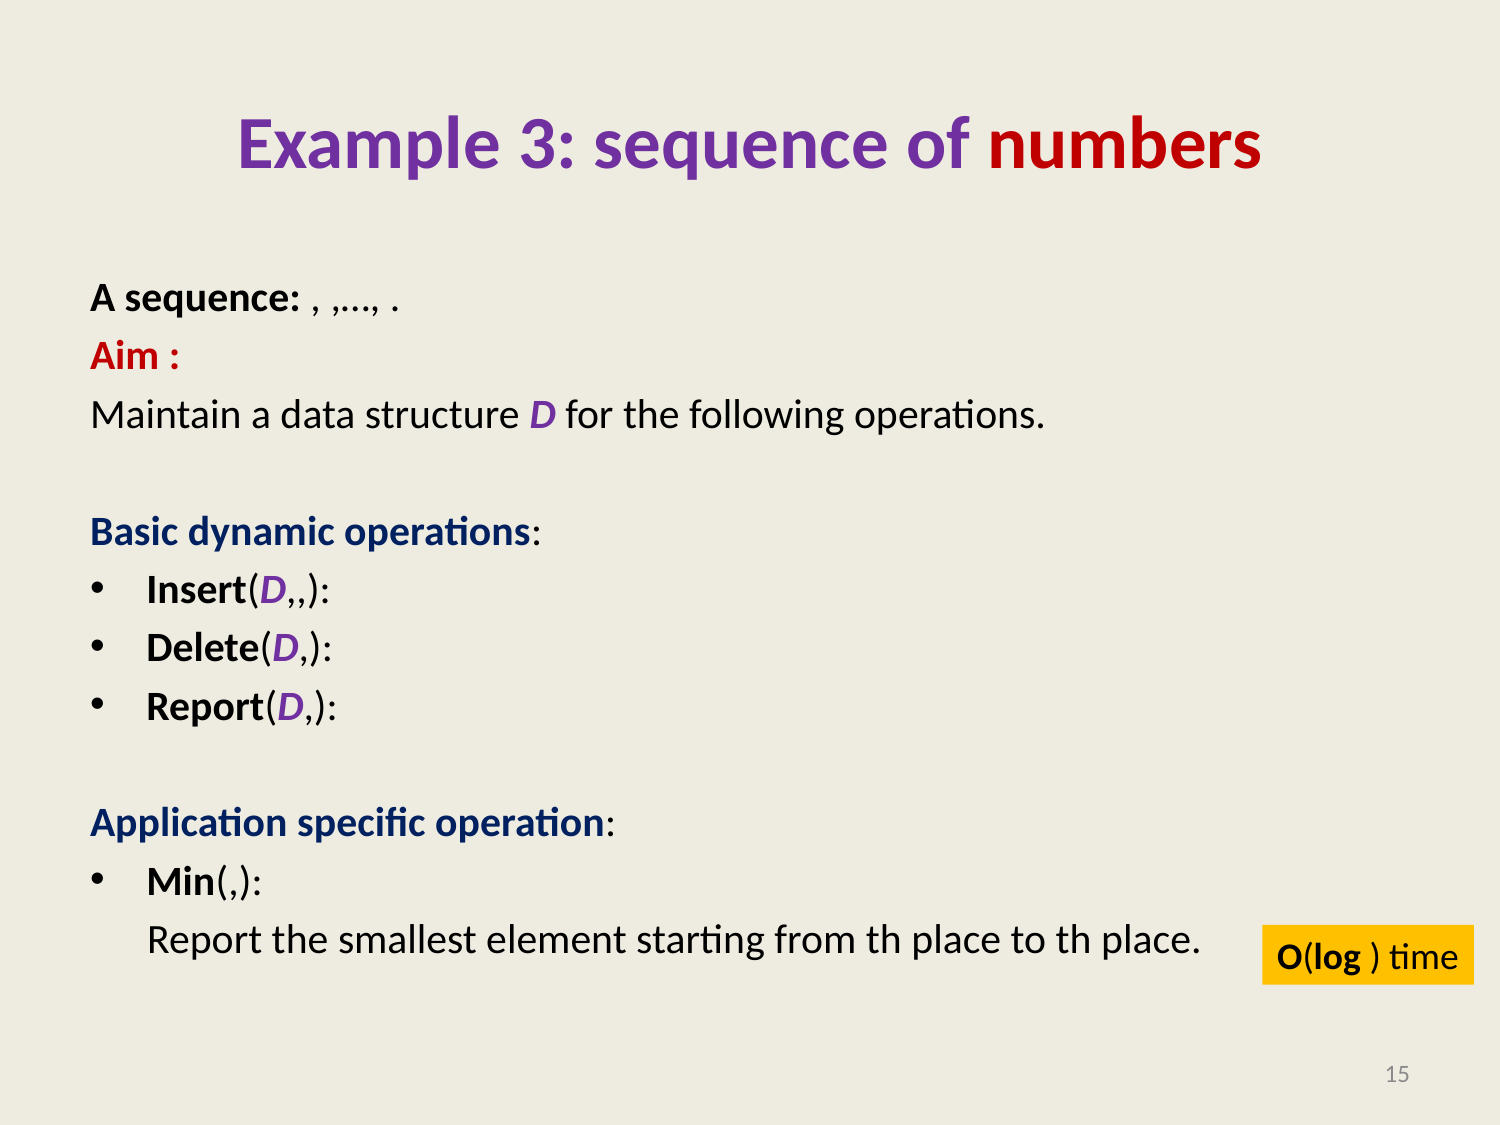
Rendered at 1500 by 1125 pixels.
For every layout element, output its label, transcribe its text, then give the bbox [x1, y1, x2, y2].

title Example 3: sequence of numbers [75, 45, 1425, 233]
slide_number 15 [1074, 1042, 1425, 1103]
